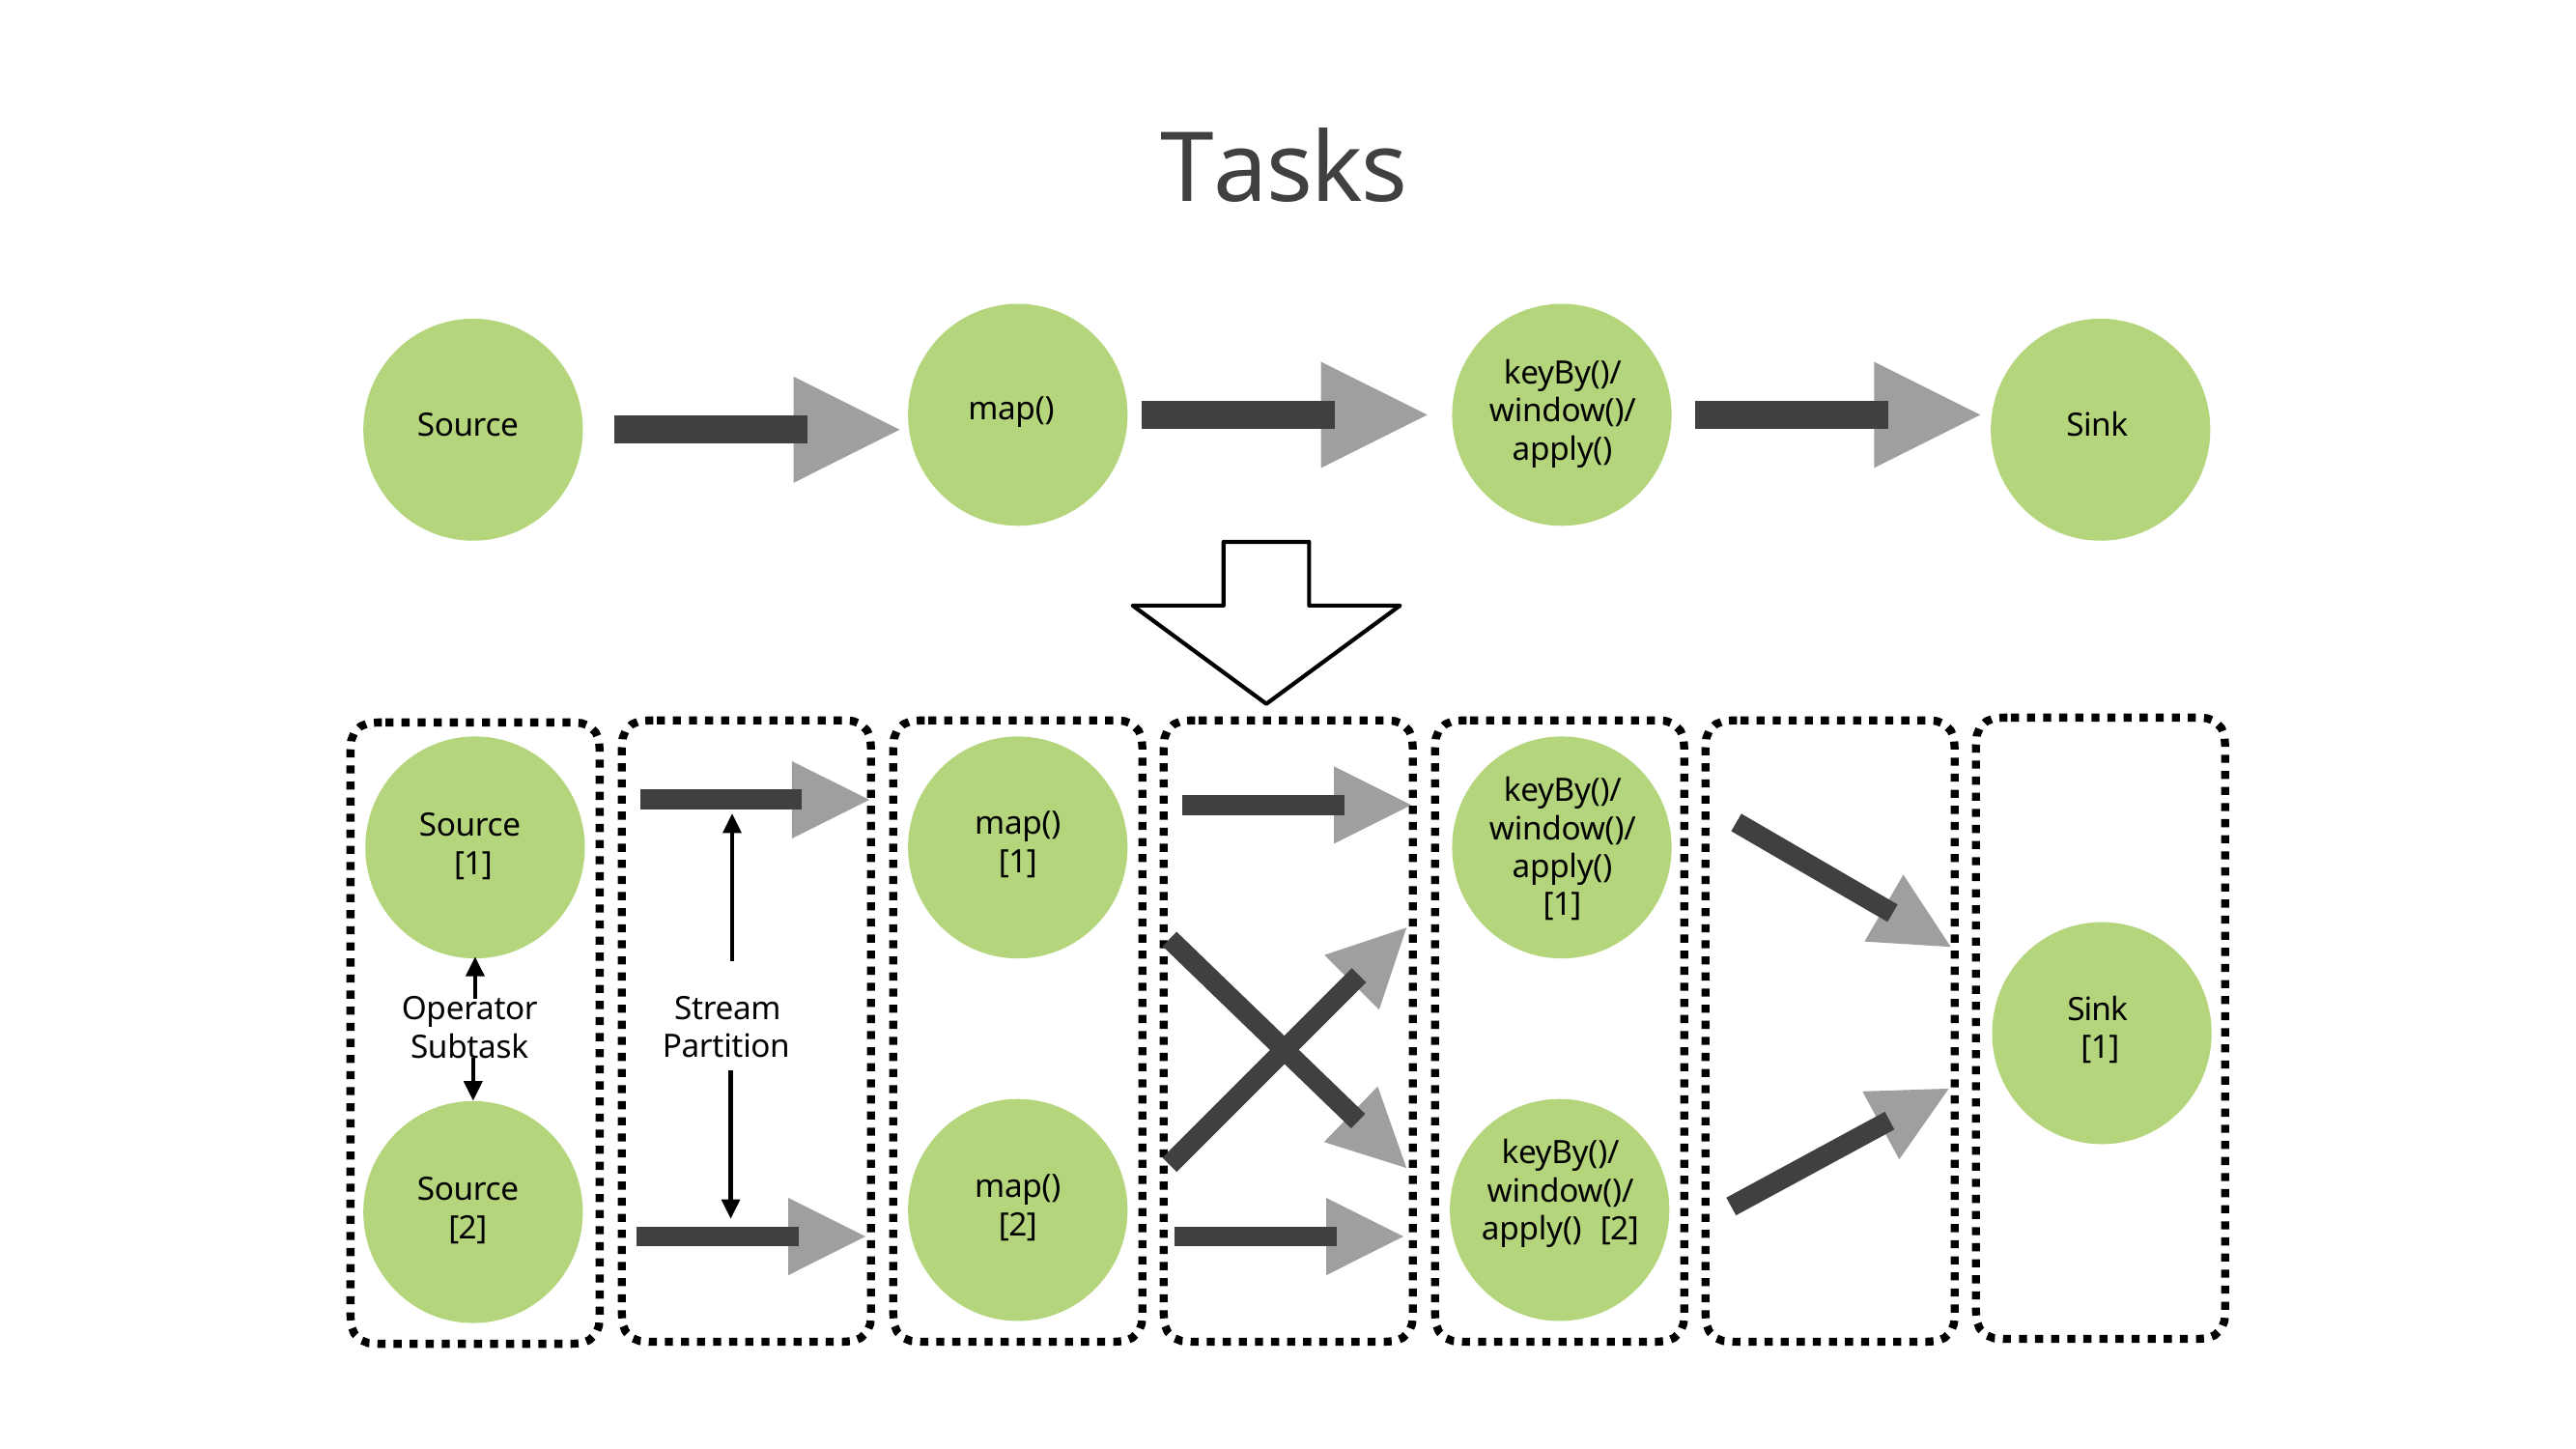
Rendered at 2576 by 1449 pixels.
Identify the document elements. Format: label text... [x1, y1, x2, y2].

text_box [465, 956, 486, 1000]
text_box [346, 718, 605, 1349]
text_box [889, 716, 1147, 1347]
text_box [1991, 318, 2211, 541]
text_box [1159, 716, 1418, 1347]
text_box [1694, 361, 1981, 469]
text_box [1132, 541, 1401, 704]
text_box Sink [2064, 401, 2137, 442]
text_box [1141, 361, 1428, 469]
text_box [613, 376, 900, 484]
text_box Source [414, 401, 531, 442]
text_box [617, 716, 876, 1347]
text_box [463, 1056, 484, 1101]
text_box map() [966, 385, 1070, 427]
title Tasks [1158, 102, 1418, 348]
text_box [363, 318, 583, 541]
text_box [1452, 303, 1672, 526]
text_box [908, 303, 1128, 526]
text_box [1971, 713, 2230, 1344]
text_box keyBy()/ window()/ apply() [1474, 348, 1650, 467]
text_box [1701, 716, 1960, 1347]
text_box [1430, 716, 1689, 1347]
